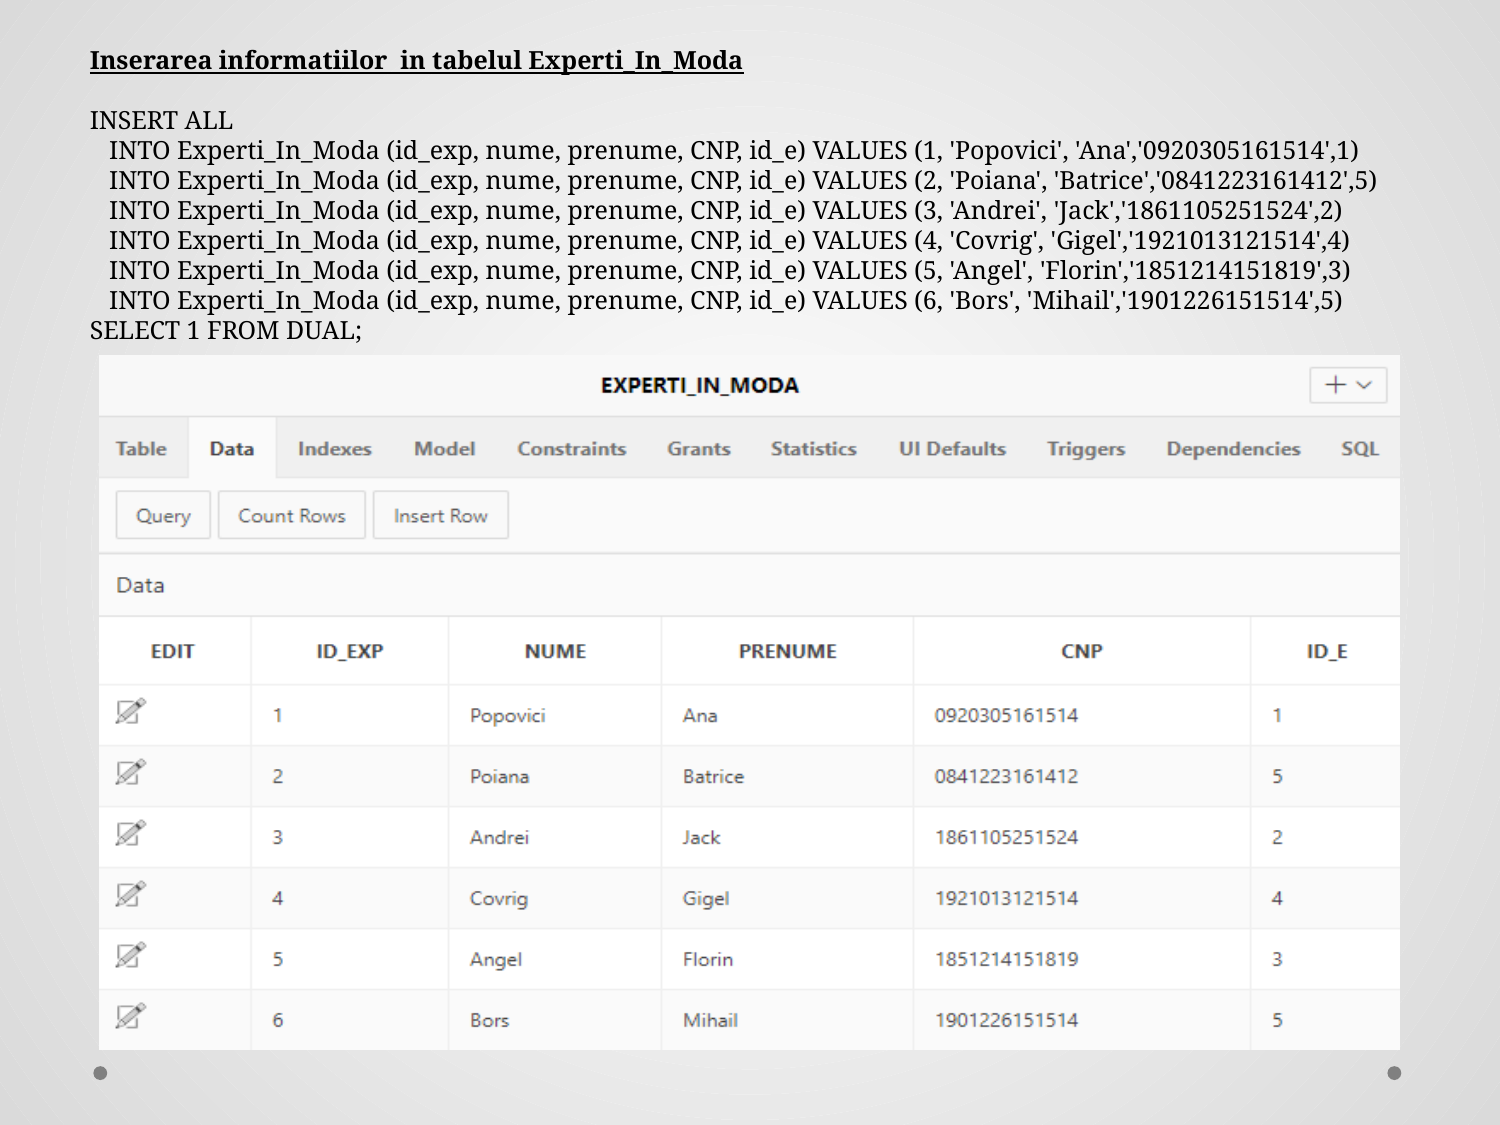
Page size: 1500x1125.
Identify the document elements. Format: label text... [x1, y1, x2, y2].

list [99, 355, 1401, 1051]
text_box Inserarea informatiilor in tabelul Experti_In_Moda INSERT ALL INTO Experti_In_Moda (id_exp, nume, prenume, CNP, id_e) VALUES (1, 'Popovici', 'Ana','0920305161514',1) INTO Experti_In_Moda (id_exp, nume, prenume, CNP, id_e) VALUES (2, 'Poiana', 'Batrice','0841223161412',5) INTO Experti_In_Moda (id_exp, nume, prenume, CNP, id_e) VALUES (3, 'Andrei', 'Jack','1861105251524',2) INTO Experti_In_Moda (id_exp, nume, prenume, CNP, id_e) VALUES (4, 'Covrig', 'Gigel','1921013121514',4) INTO Experti_In_Moda (id_exp, nume, prenume, CNP, id_e) VALUES (5, 'Angel', 'Florin','1851214151819',3) INTO Experti_In_Moda (id_exp, nume, prenume, CNP, id_e) VALUES (6, 'Bors', 'Mihail','1901226151514',5) SELECT 1 FROM DUAL; [74, 37, 1425, 352]
